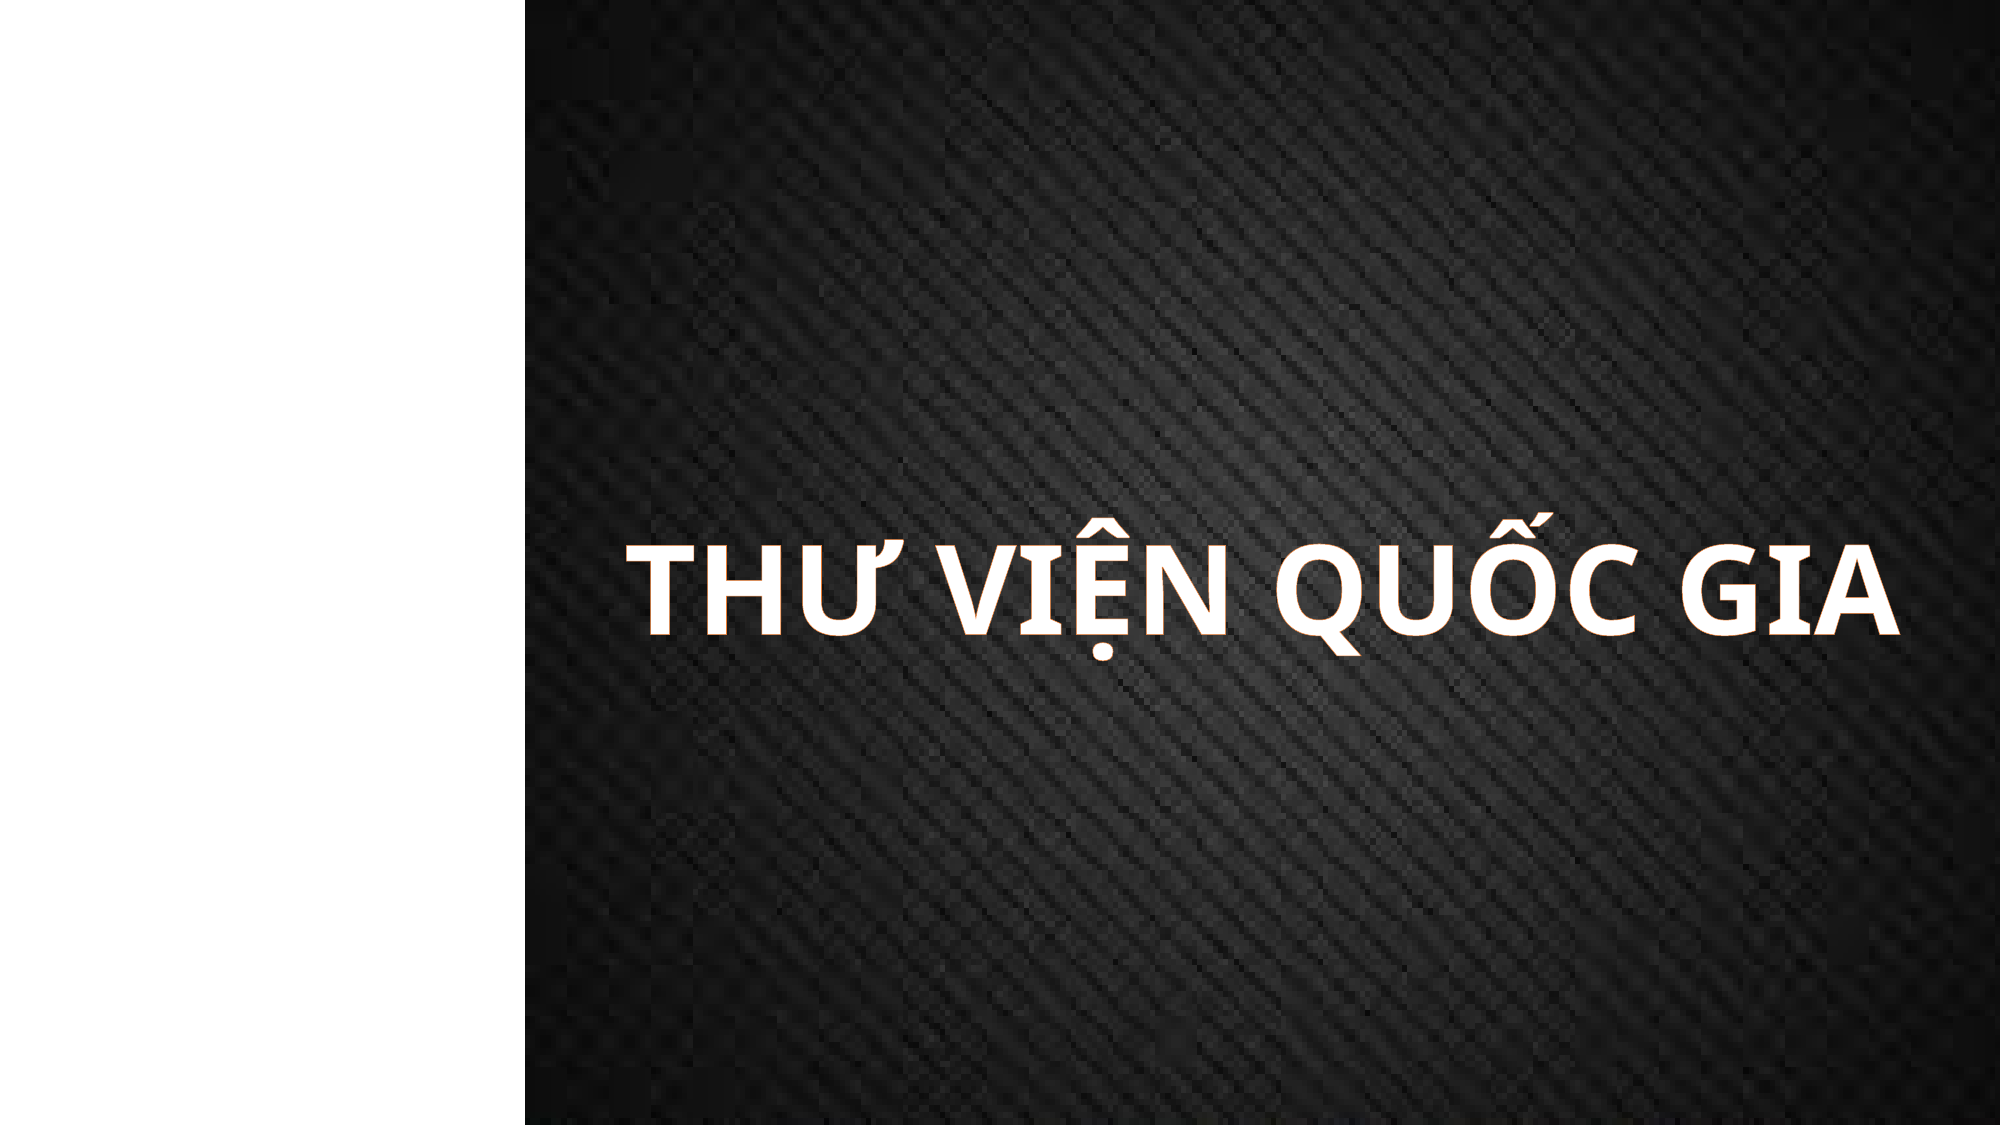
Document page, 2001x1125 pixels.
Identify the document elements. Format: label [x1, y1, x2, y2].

picture [524, 0, 2000, 1125]
